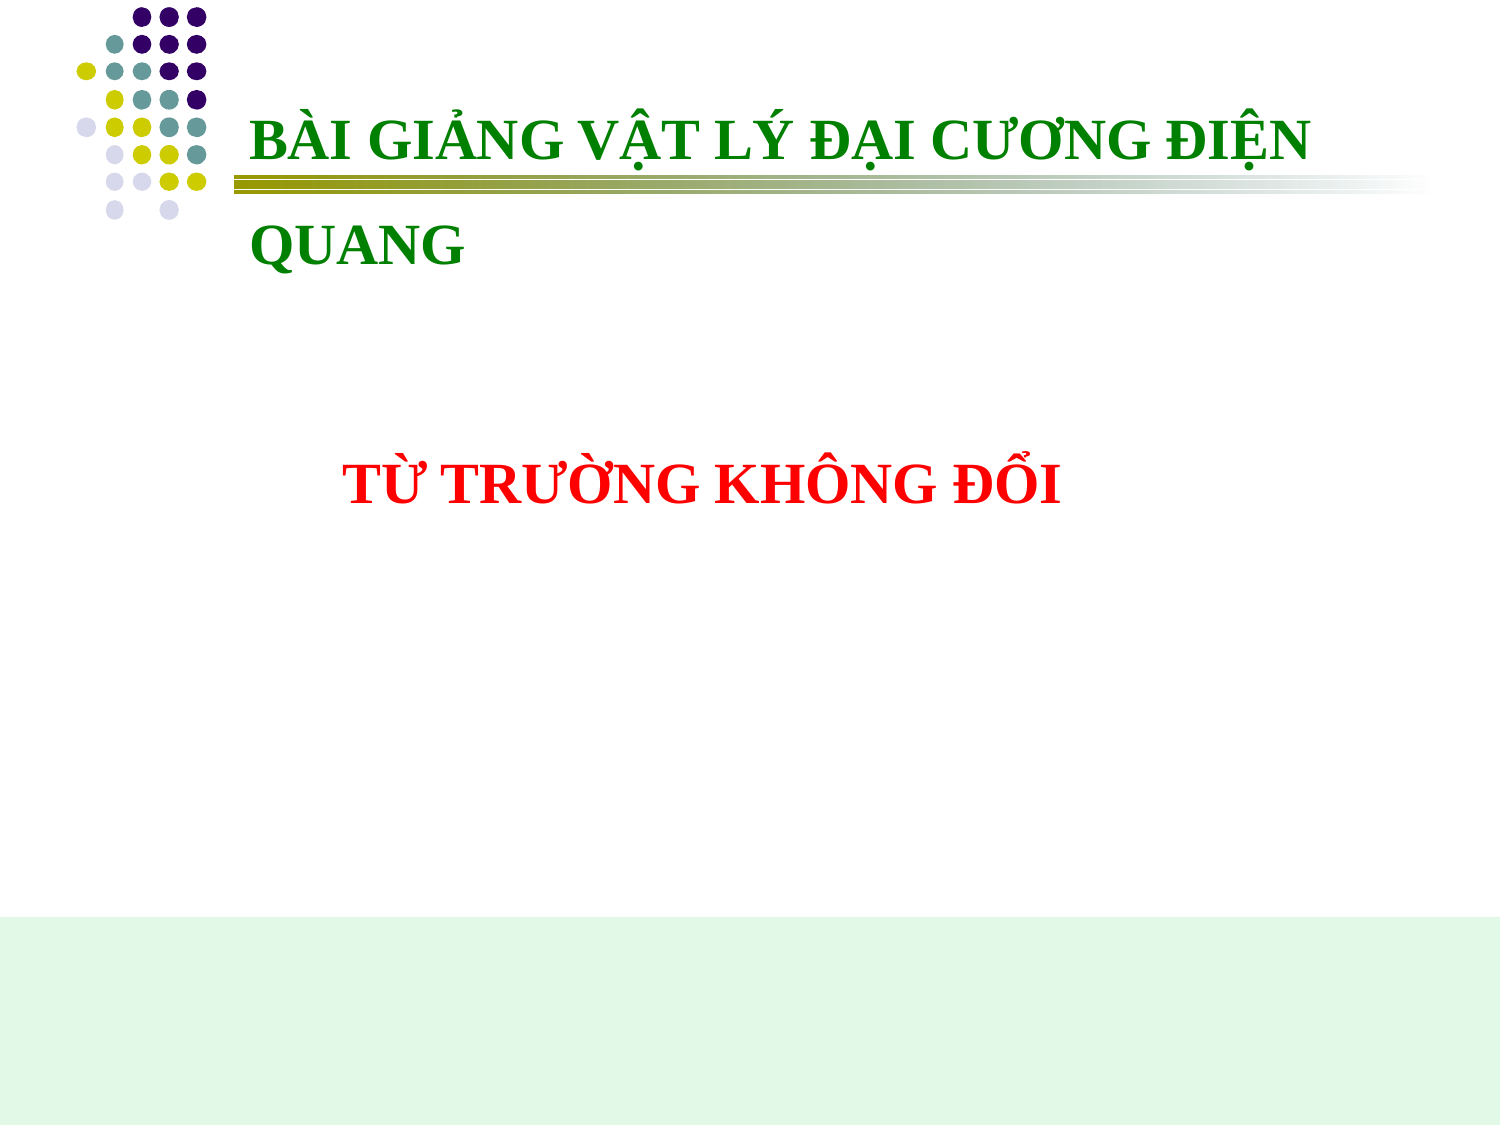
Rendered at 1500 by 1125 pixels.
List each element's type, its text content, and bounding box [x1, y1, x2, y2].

text_box TỪ TRƯỜNG KHÔNG ĐỔI [312, 403, 1418, 523]
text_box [234, 175, 1435, 194]
text_box BÀI GIẢNG VẬT LÝ ĐẠI CƯƠNG ĐIỆN QUANG [234, 58, 1329, 175]
text_box [0, 916, 1500, 1125]
text_box BÀI GIẢNG VẬT LÝ ĐẠI CƯƠNG ĐIỆN QUANG [234, 201, 1329, 284]
